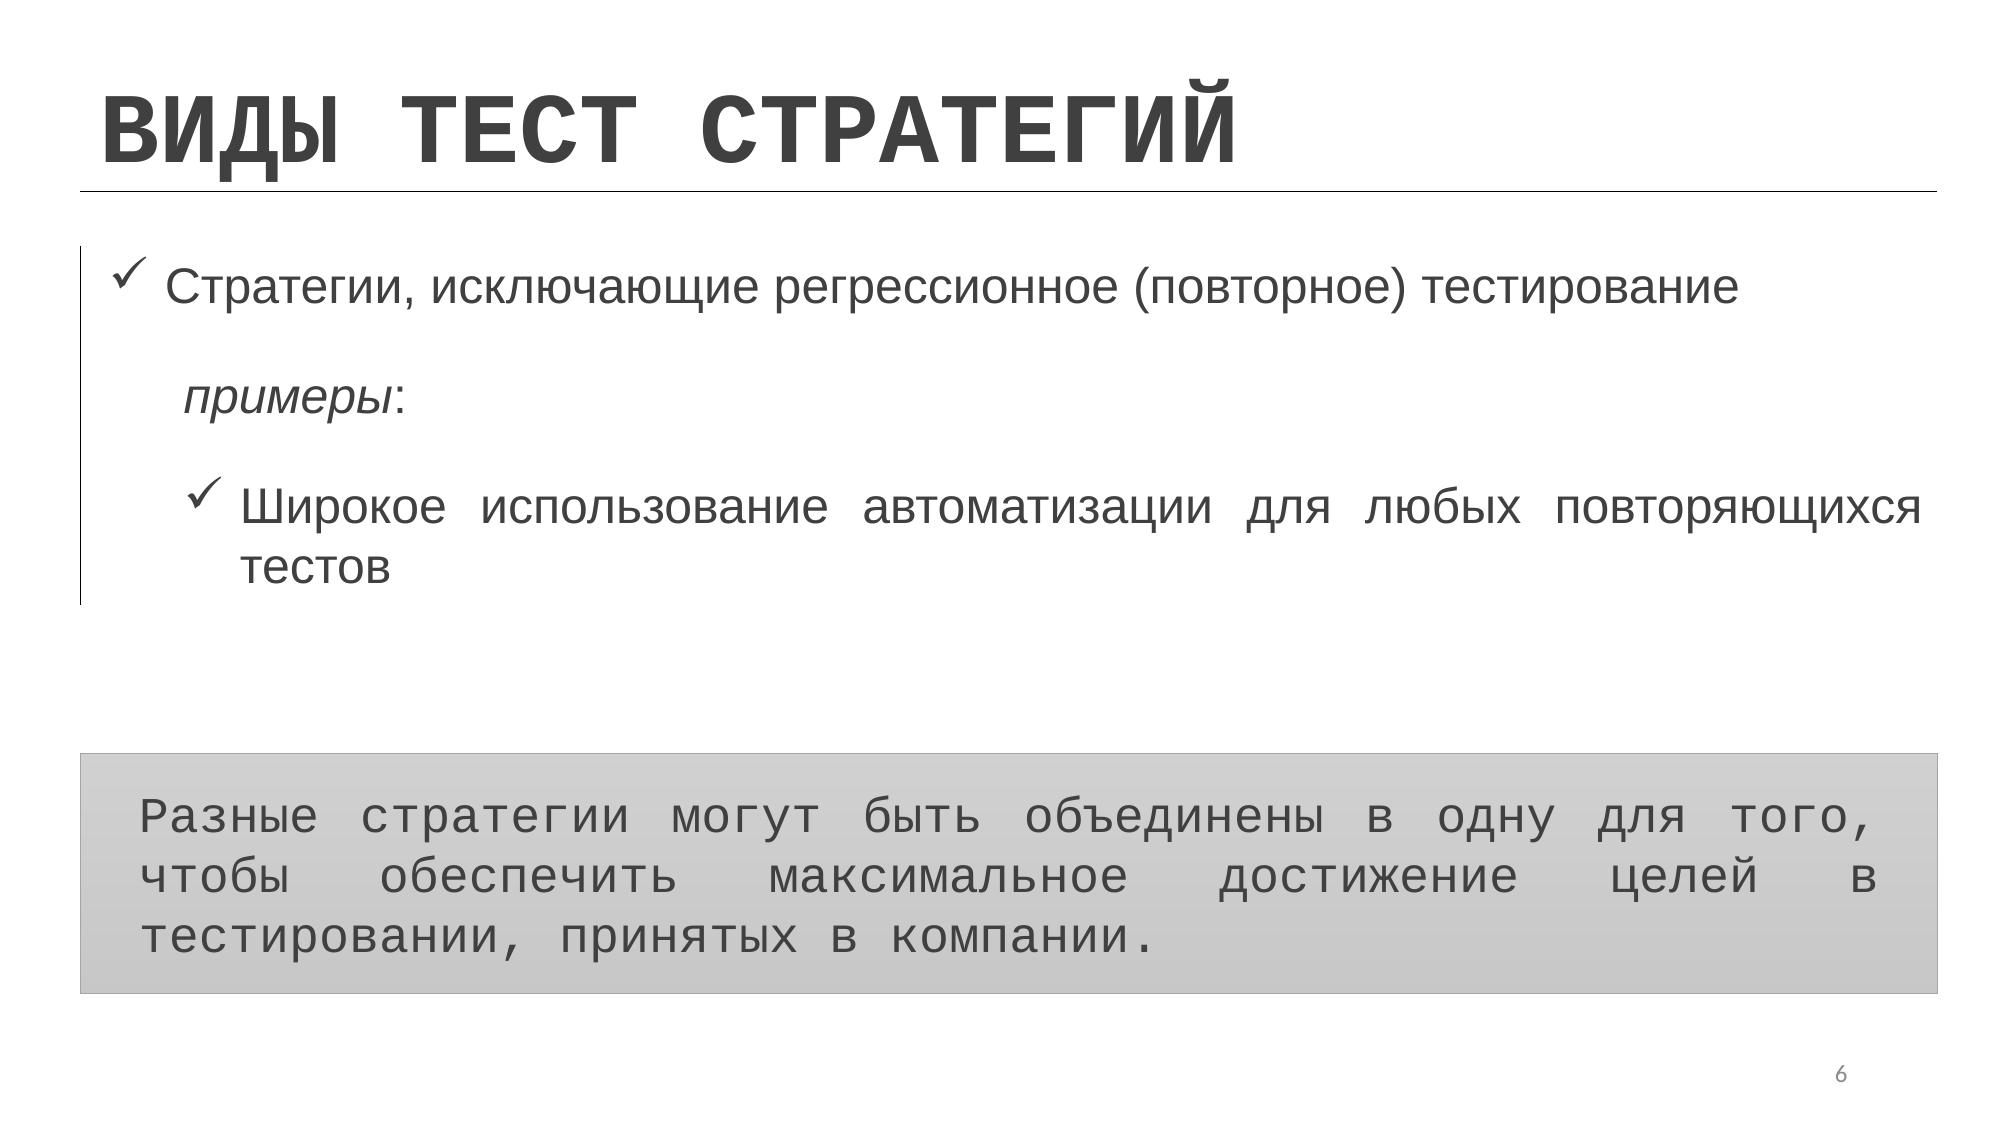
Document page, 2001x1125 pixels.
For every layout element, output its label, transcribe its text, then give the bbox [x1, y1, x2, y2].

text_box ВИДЫ ТЕСТ СТРАТЕГИЙ [85, 55, 1255, 191]
text_box Разные стратегии могут быть объединены в одну для того, чтобы обеспечить максимальное достижение целей в тестировании, принятых в компании. [124, 775, 1894, 970]
text_box [80, 753, 1938, 994]
text_box Стратегии, исключающие регрессионное (повторное) тестирование примеры: Широкое использование автоматизации для любых повторяющихся тестов [93, 246, 1938, 601]
slide_number 6 [1412, 1042, 1863, 1103]
